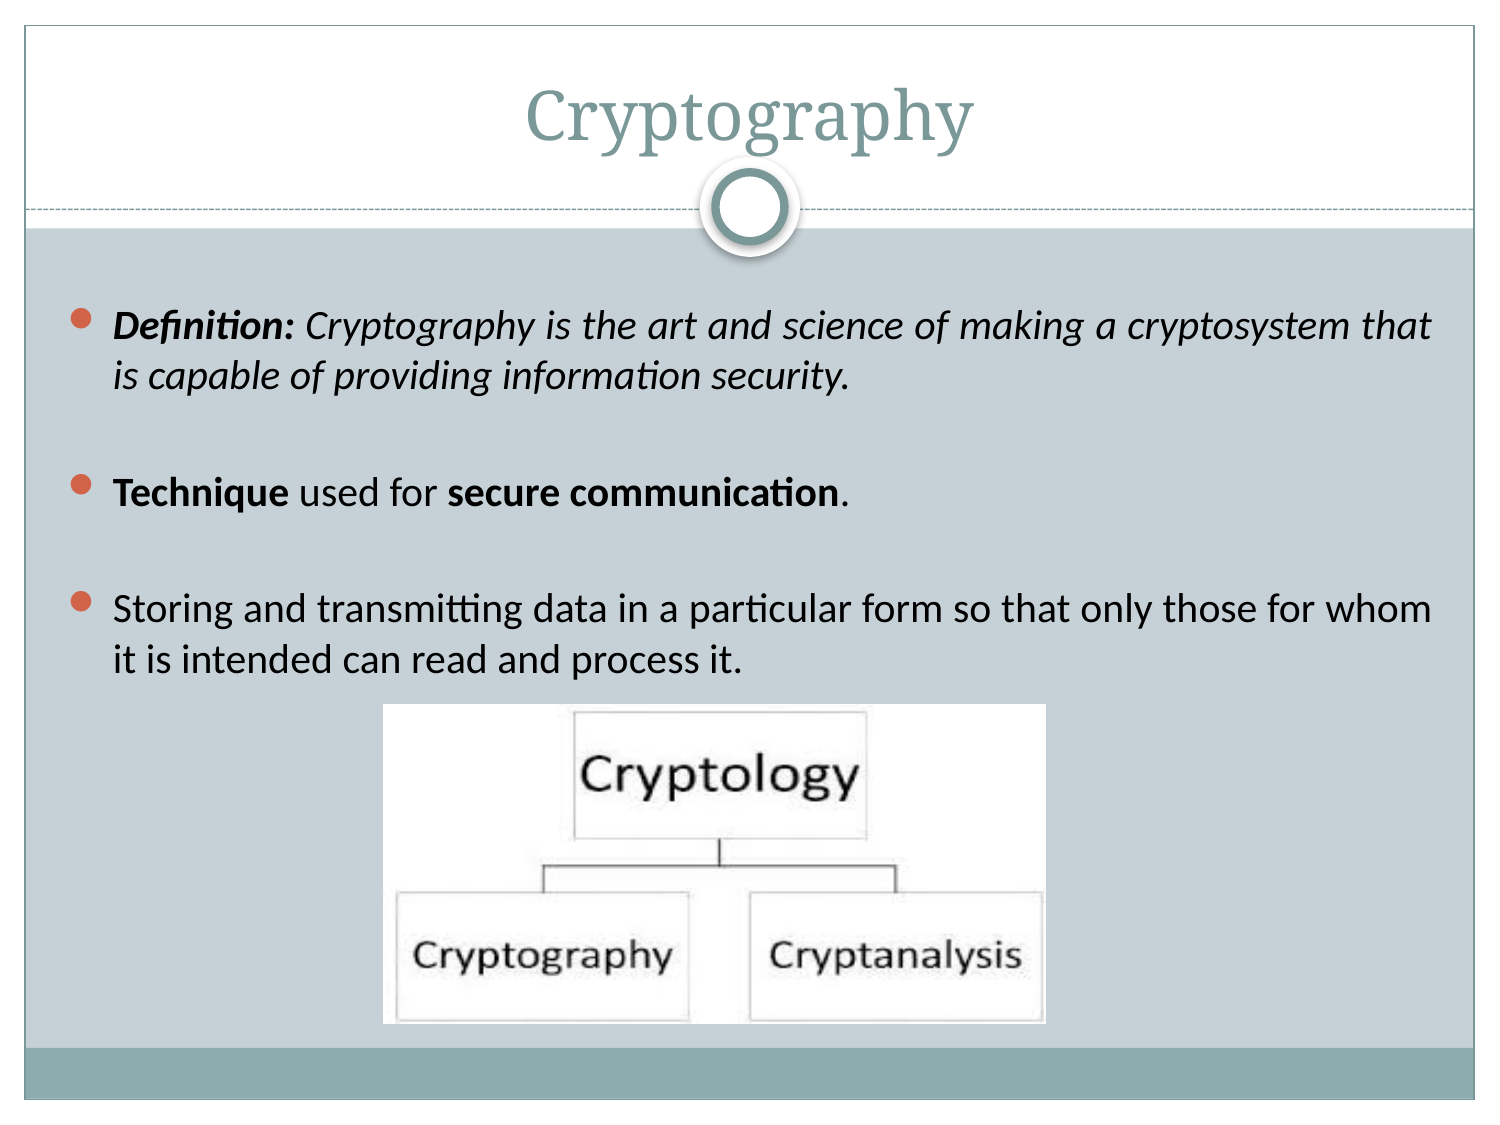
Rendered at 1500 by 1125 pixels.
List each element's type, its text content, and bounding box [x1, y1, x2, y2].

list Definition: Cryptography is the art and science of making a cryptosystem that is capable of providing information security. Technique used for secure communication. Storing and transmitting data in a particular form so that only those for whom it is intended can read and process it. [53, 231, 1449, 792]
title Cryptography [49, 37, 1450, 162]
picture [383, 703, 1046, 1024]
